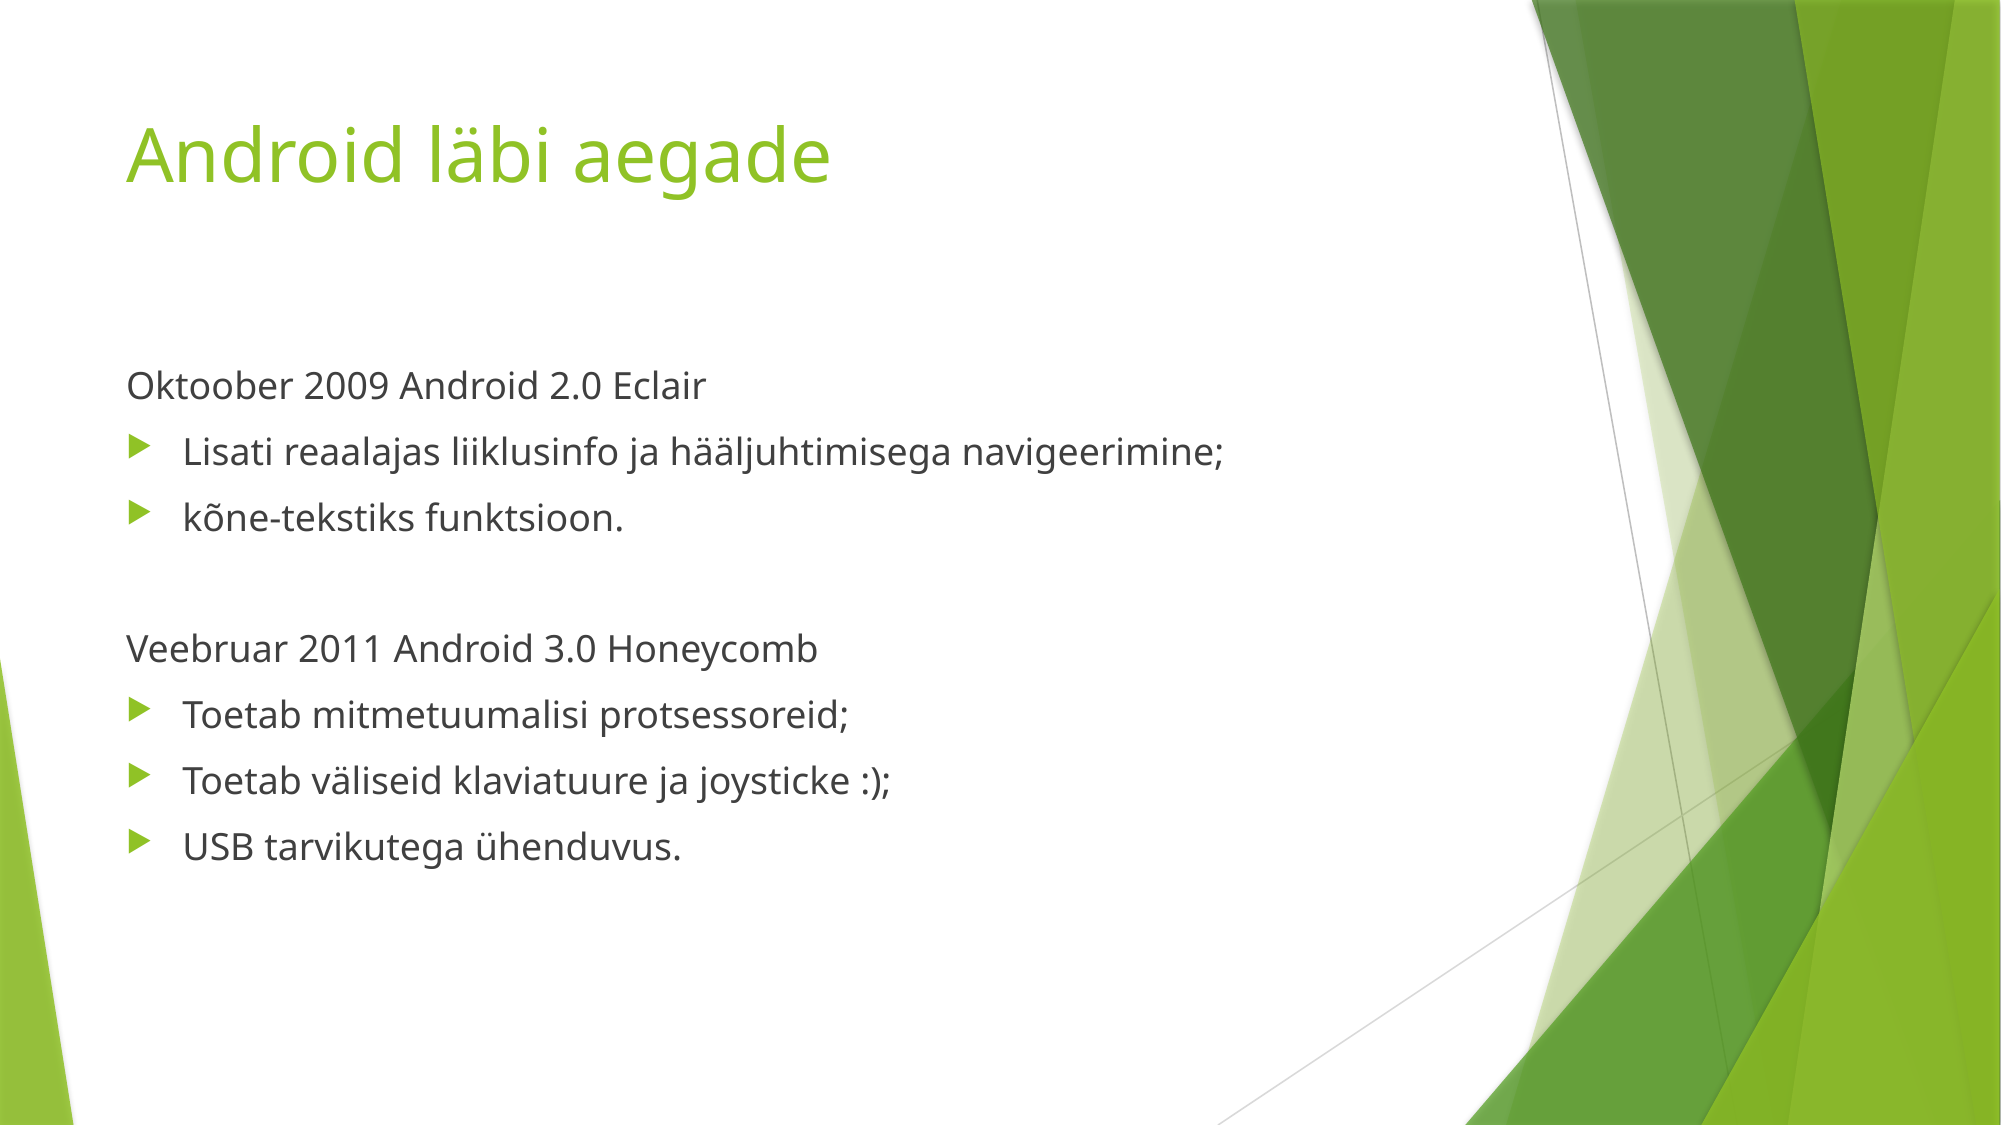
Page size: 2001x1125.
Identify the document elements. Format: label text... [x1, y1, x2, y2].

title Android läbi aegade [111, 99, 1522, 317]
list Oktoober 2009 Android 2.0 Eclair Lisati reaalajas liiklusinfo ja hääljuhtimisega navigeerimine; kõne-tekstiks funktsioon. Veebruar 2011 Android 3.0 Honeycomb Toetab mitmetuumalisi protsessoreid; Toetab väliseid klaviatuure ja joysticke :); USB tarvikutega ühenduvus. [111, 354, 1522, 992]
